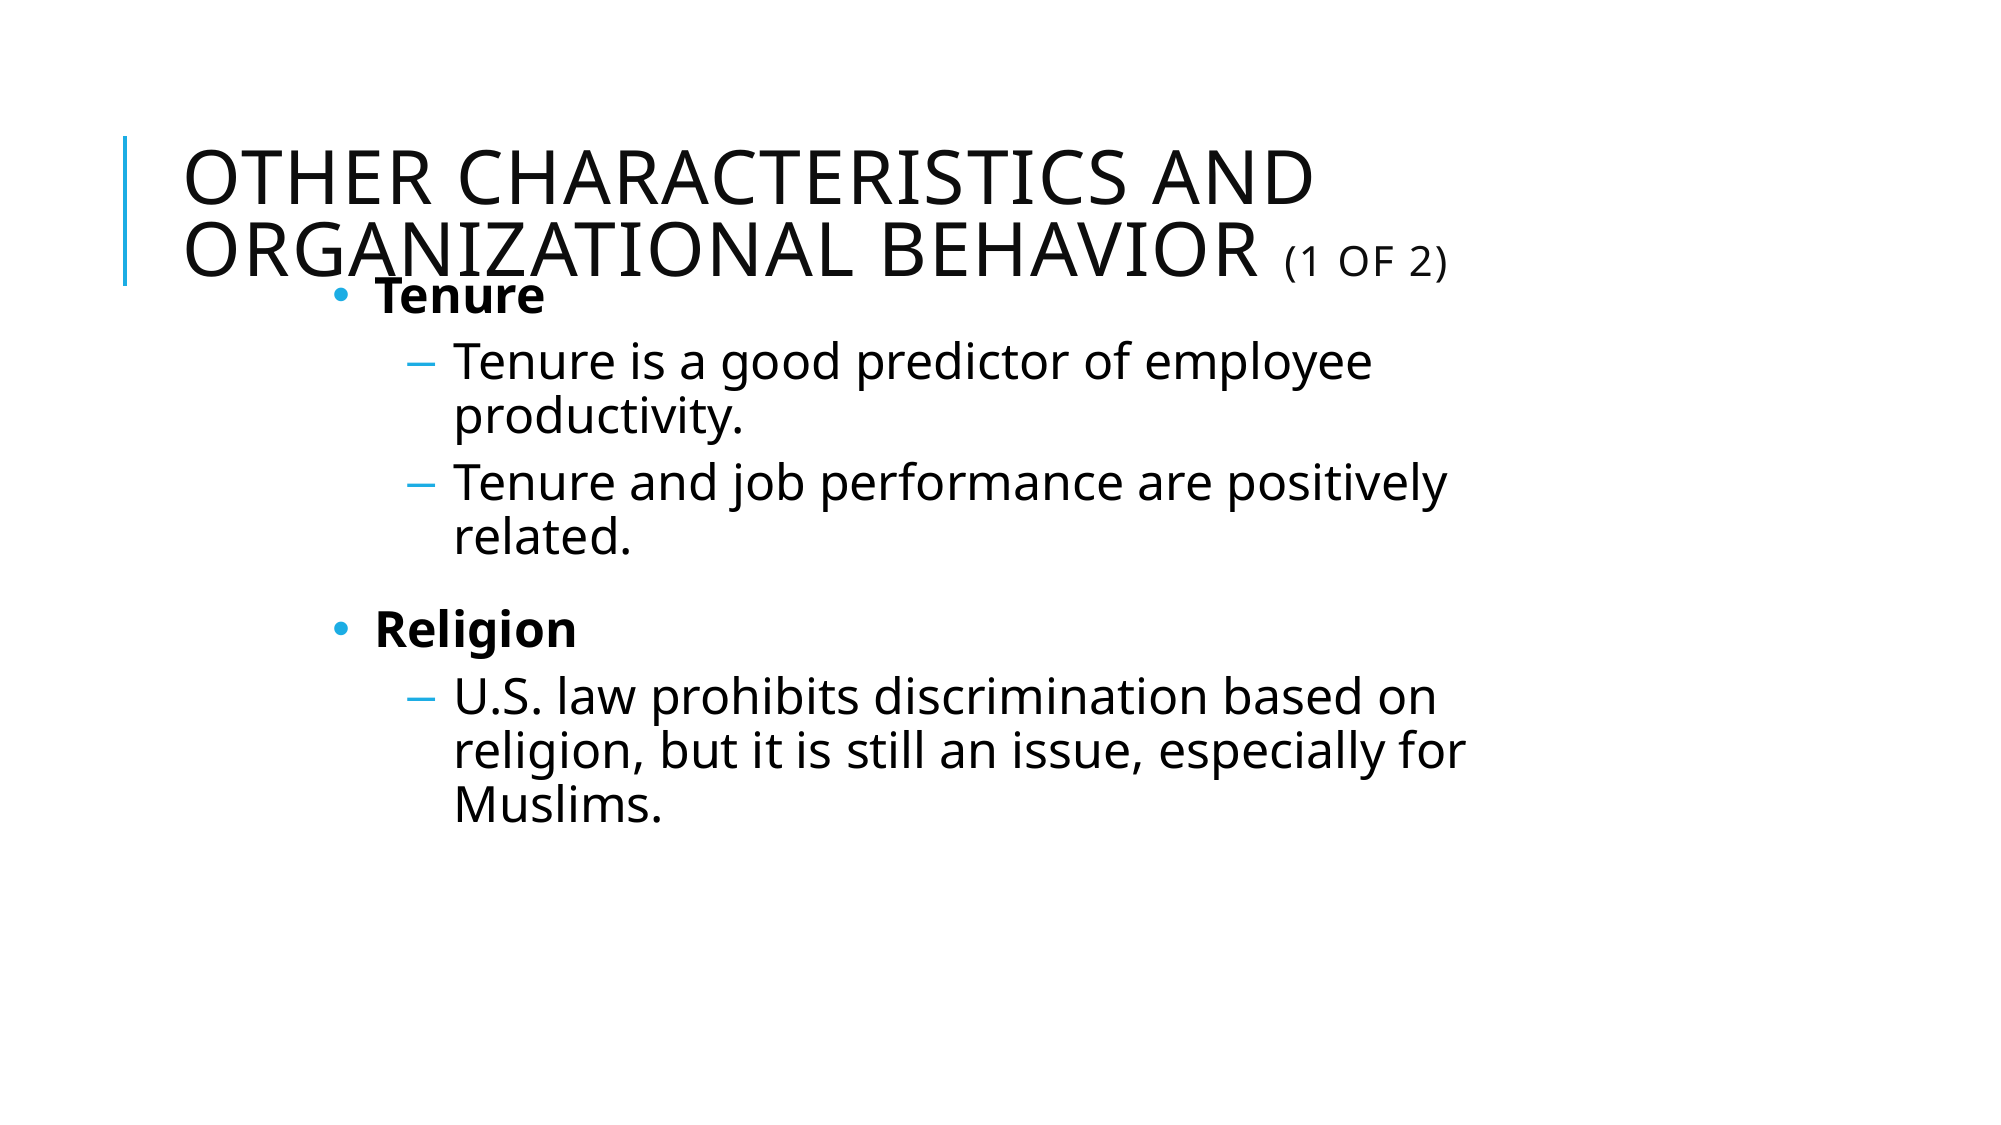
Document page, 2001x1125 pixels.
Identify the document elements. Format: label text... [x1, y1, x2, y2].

title Other Characteristics and Organizational Behavior (1 of 2) [168, 96, 1763, 342]
list Tenure Tenure is a good predictor of employee productivity. Tenure and job performance are positively related. Religion U.S. law prohibits discrimination based on religion, but it is still an issue, especially for Muslims. [324, 262, 1638, 800]
